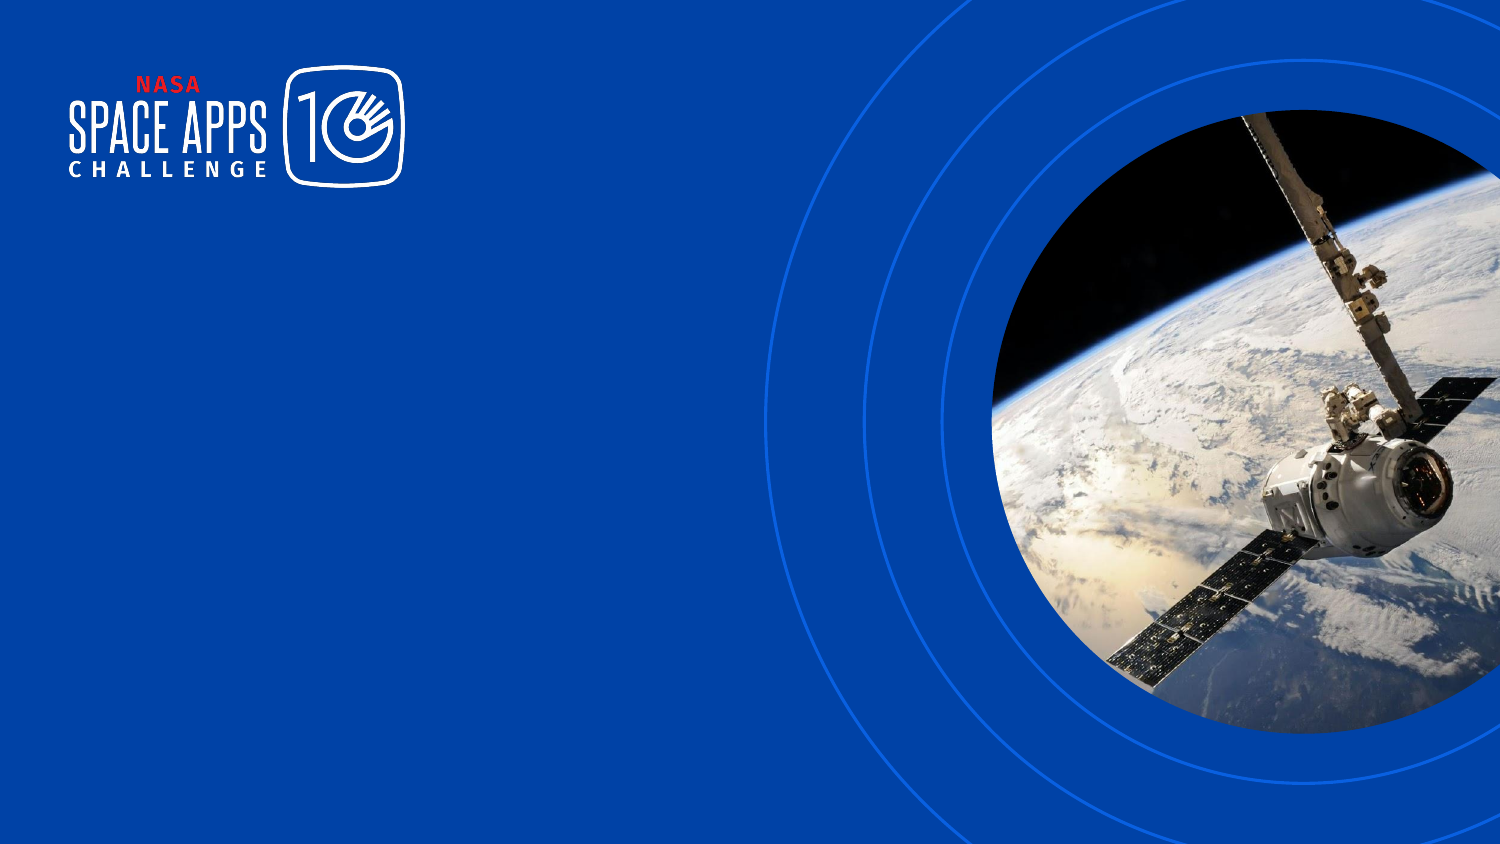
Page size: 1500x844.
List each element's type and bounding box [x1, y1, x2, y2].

picture [69, 65, 405, 188]
picture [991, 109, 1500, 734]
